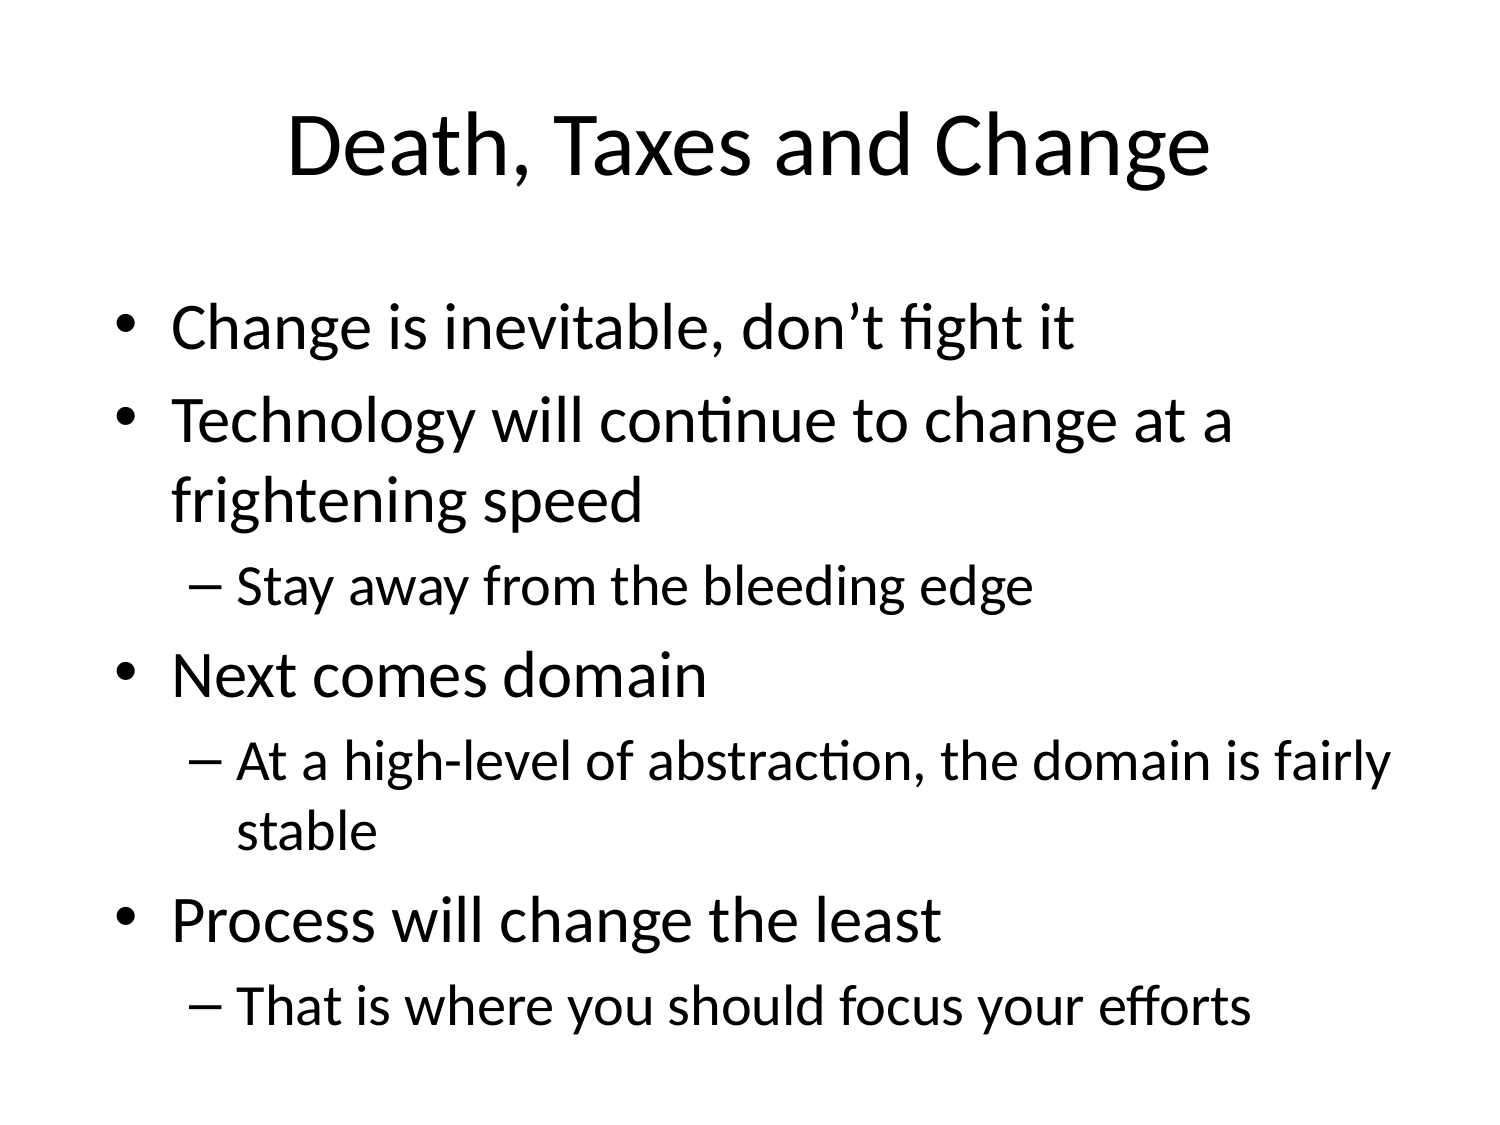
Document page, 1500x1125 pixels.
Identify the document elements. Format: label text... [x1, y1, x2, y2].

list Change is inevitable, don’t fight it Technology will continue to change at a frightening speed Stay away from the bleeding edge Next comes domain At a high-level of abstraction, the domain is fairly stable Process will change the least That is where you should focus your efforts [99, 275, 1471, 1075]
title Death, Taxes and Change [75, 45, 1425, 233]
